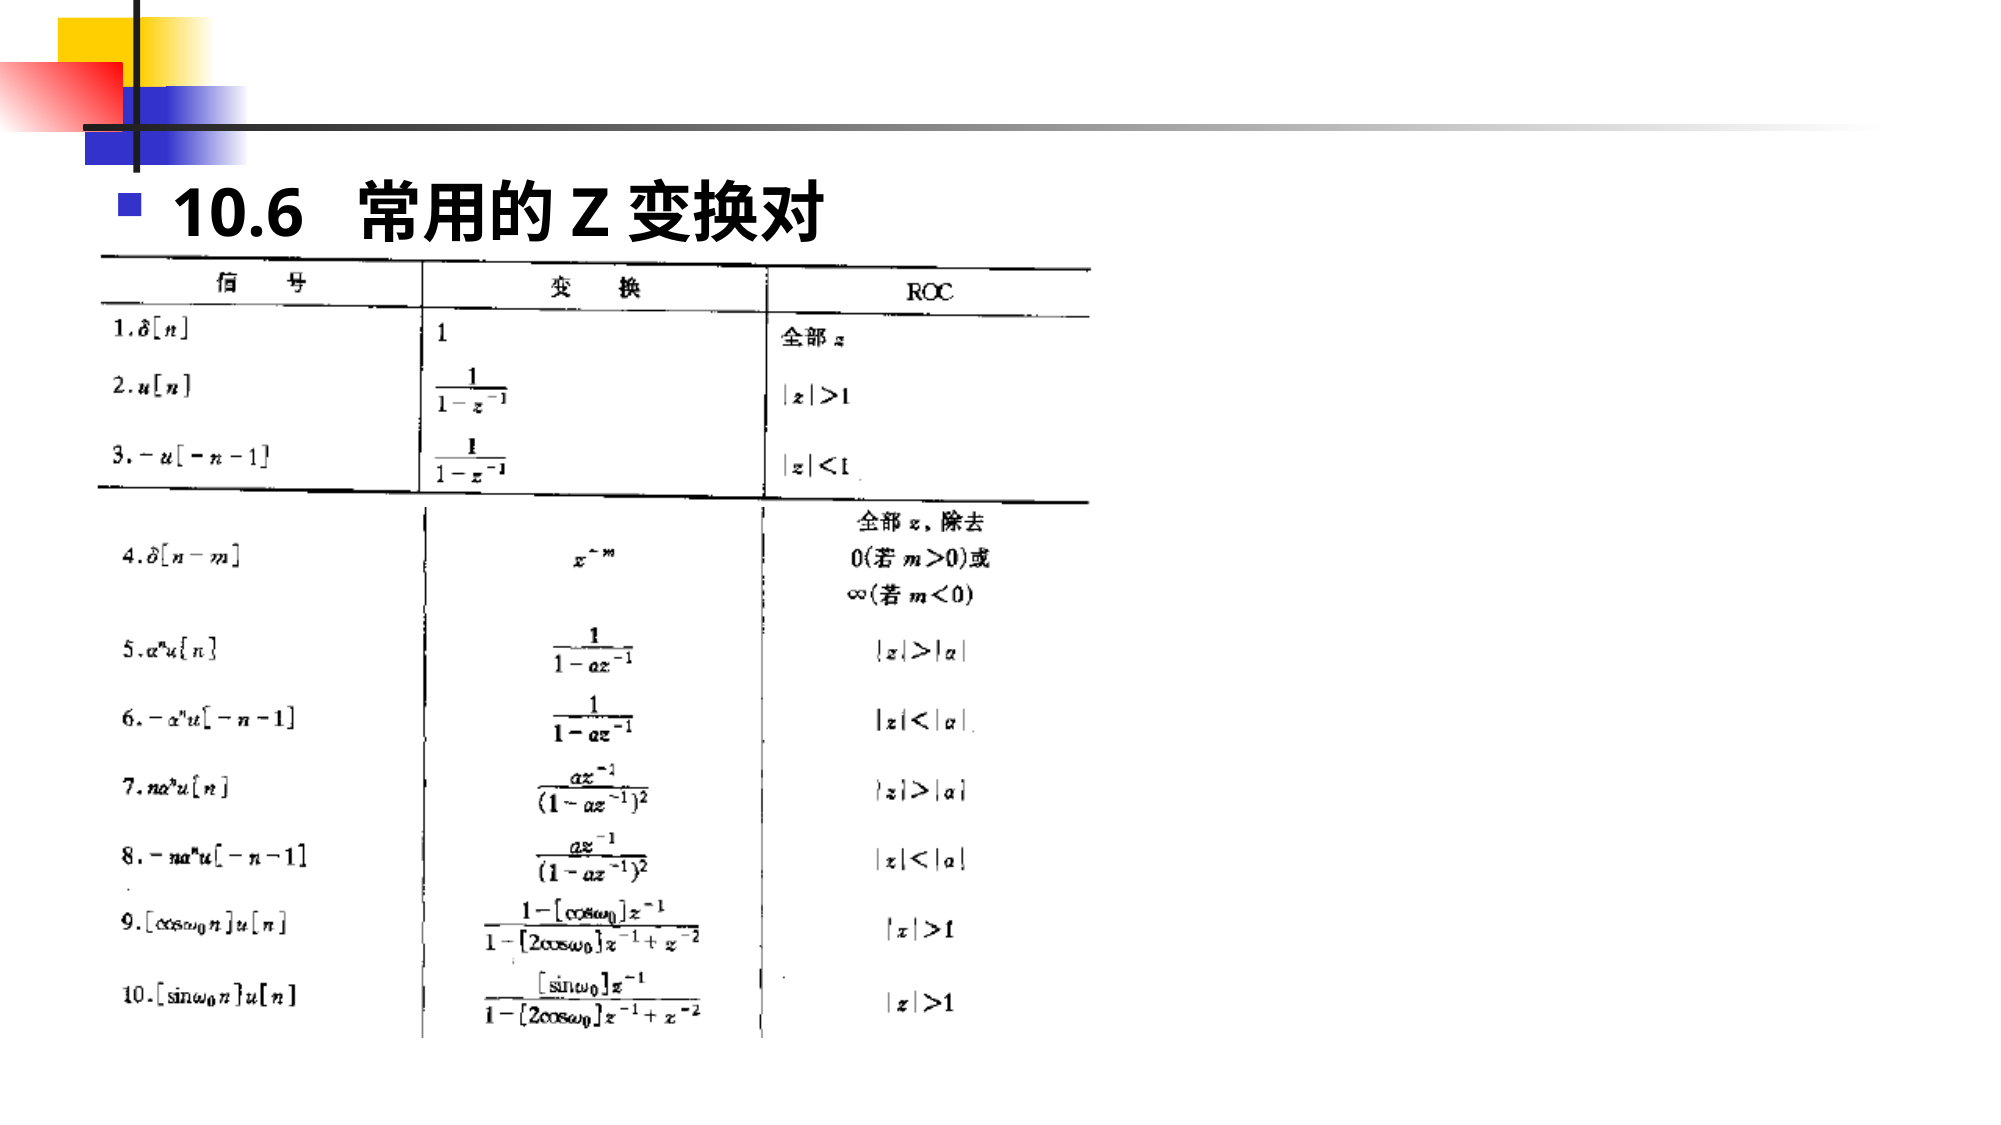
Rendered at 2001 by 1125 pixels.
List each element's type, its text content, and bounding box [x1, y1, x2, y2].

list 10.6 常用的Z变换对 [99, 162, 1959, 1038]
picture [59, 252, 1146, 1038]
